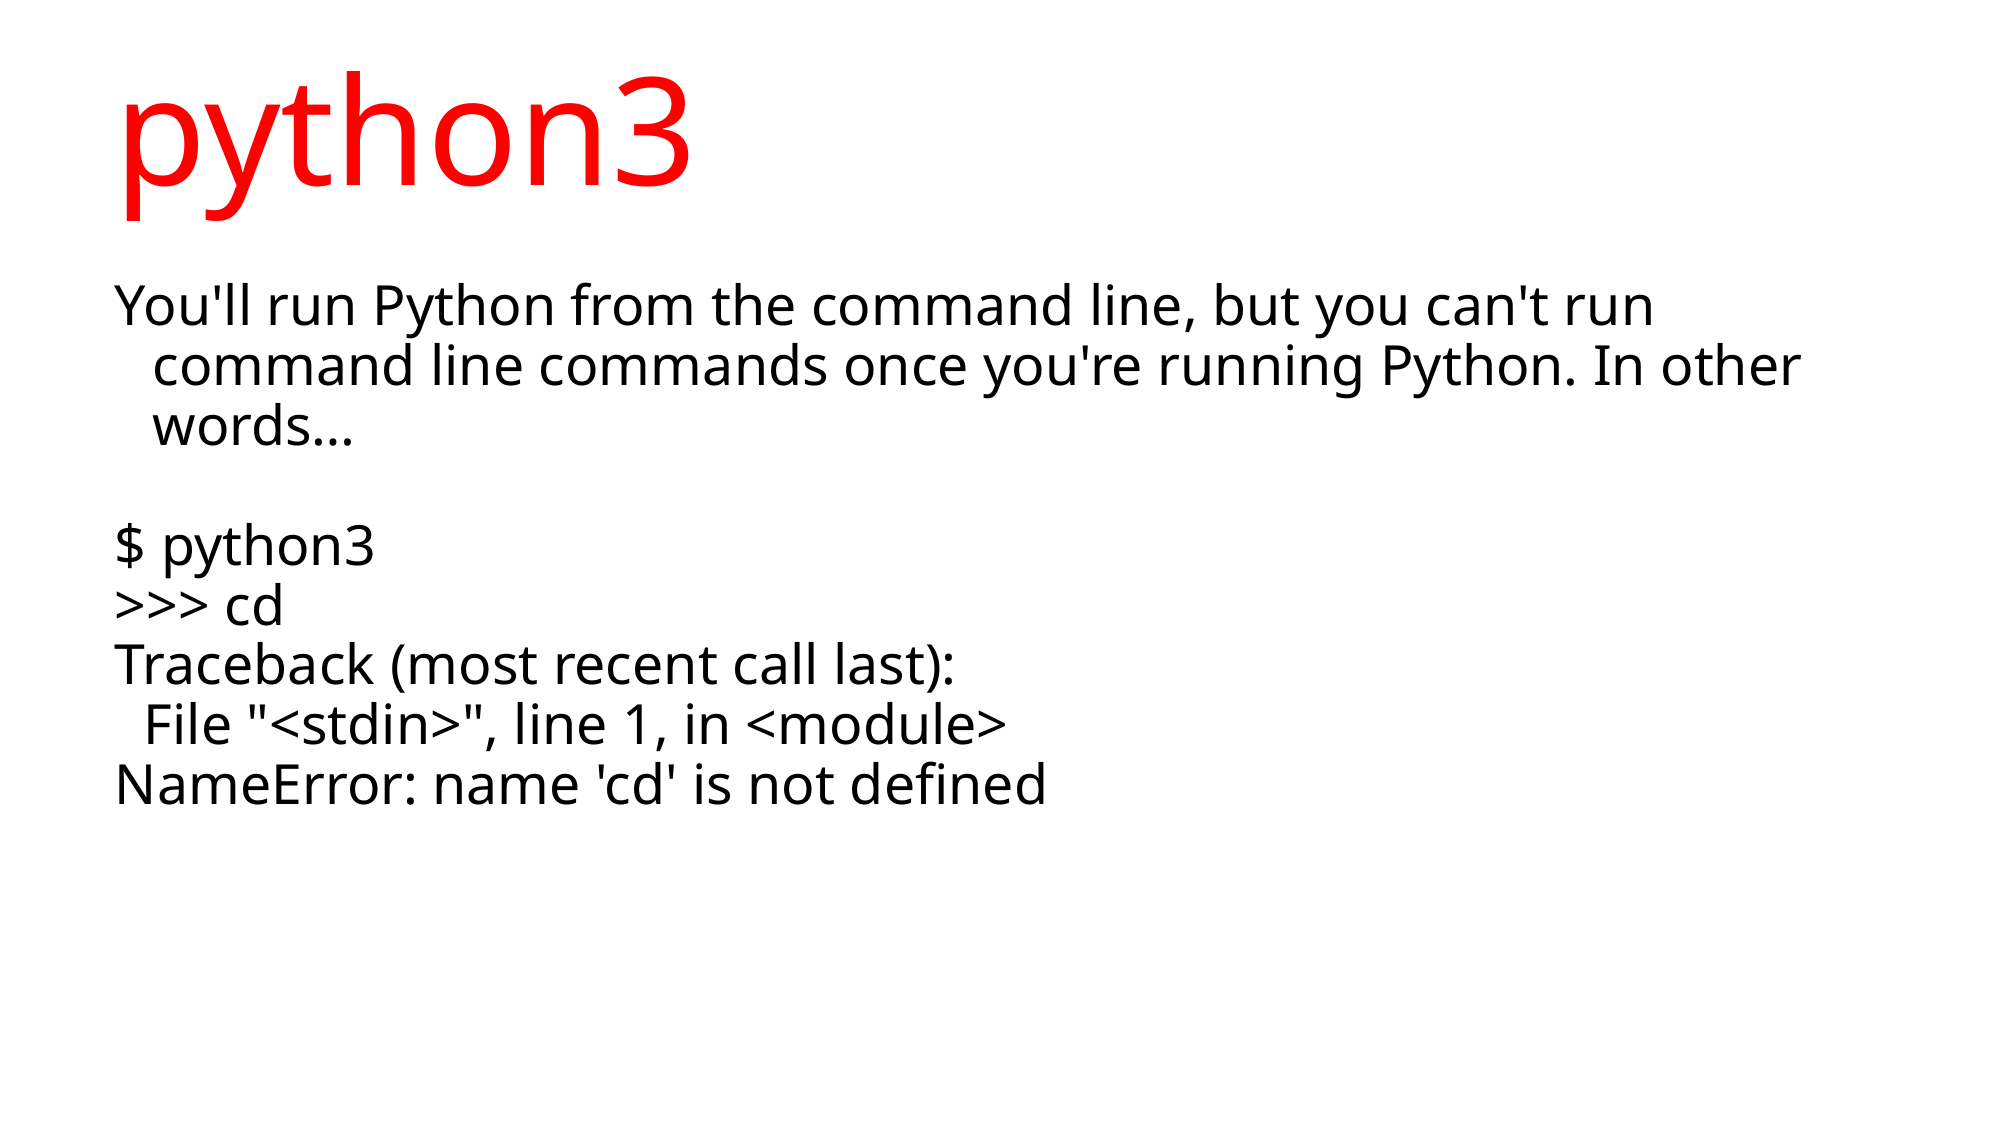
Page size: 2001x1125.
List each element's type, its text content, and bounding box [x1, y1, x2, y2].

list You'll run Python from the command line, but you can't run command line commands once you're running Python. In other words… $ python3 >>> cd Traceback (most recent call last): File "<stdin>", line 1, in <module> NameError: name 'cd' is not defined [99, 262, 1900, 1078]
title python3 [99, 45, 1900, 233]
